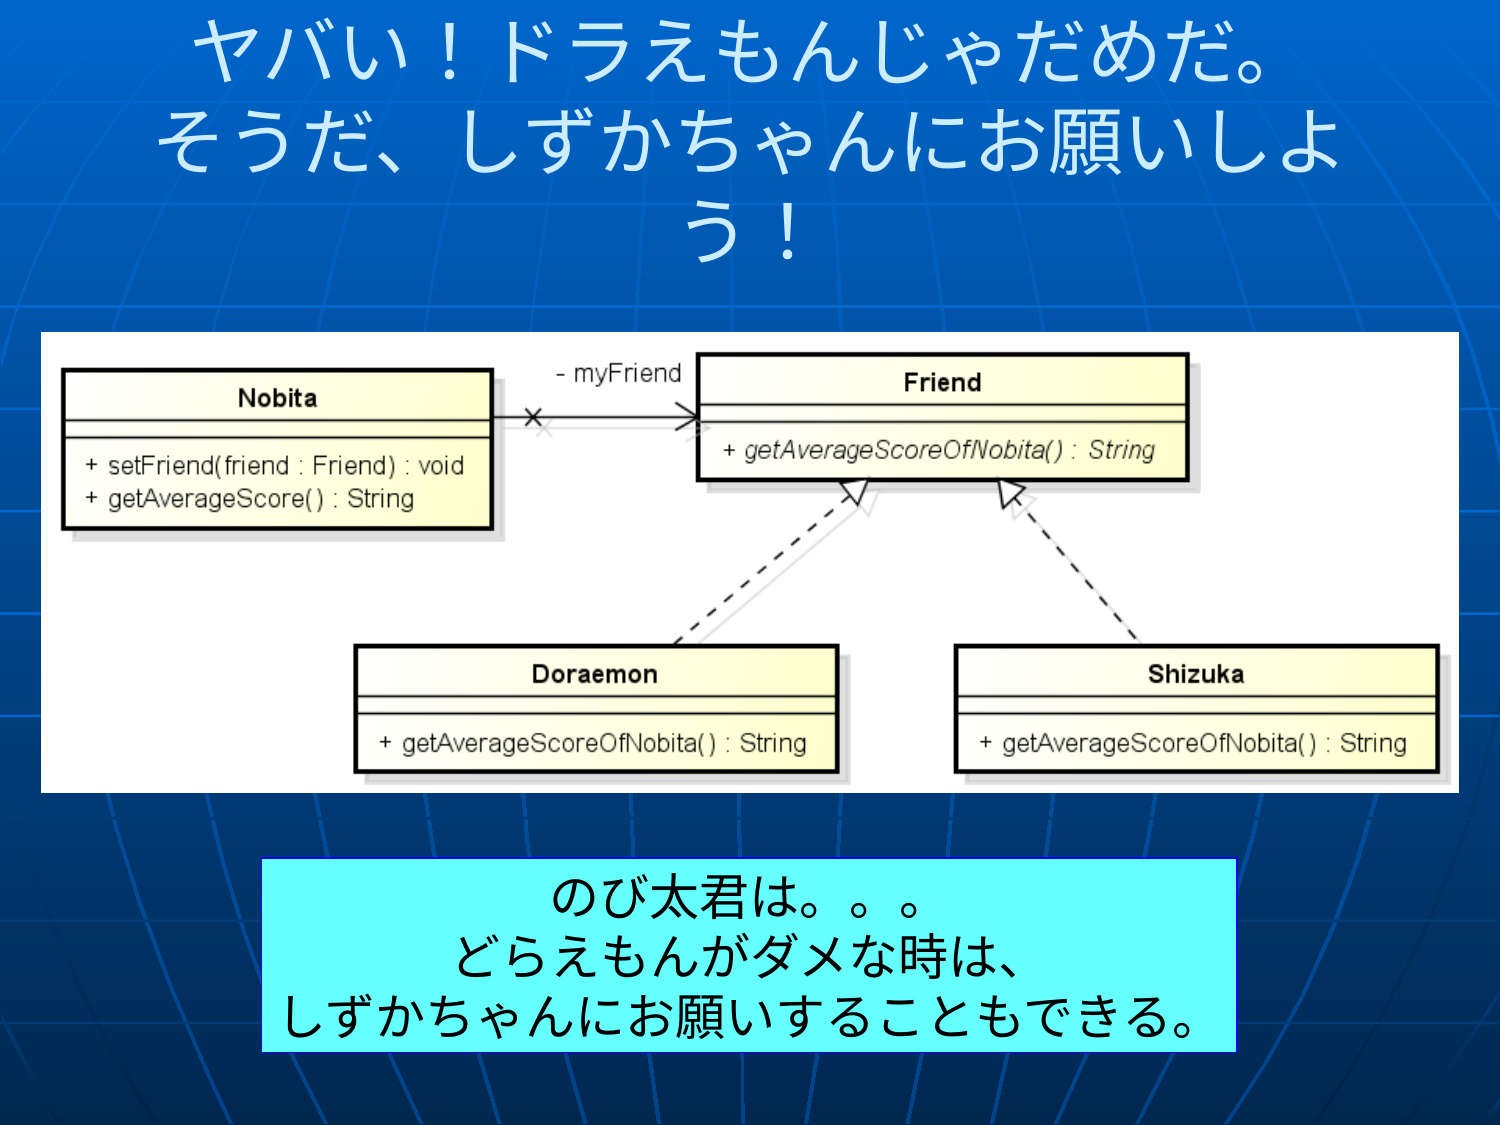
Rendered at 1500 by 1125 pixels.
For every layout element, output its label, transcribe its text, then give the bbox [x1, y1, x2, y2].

title ヤバい！ドラえもんじゃだめだ。 そうだ、しずかちゃんにお願いしよう！ [74, 45, 1426, 233]
picture [41, 332, 1459, 793]
text_box のび太君は。。。 どらえもんがダメな時は、 しずかちゃんにお願いすることもできる。 [261, 857, 1238, 1053]
